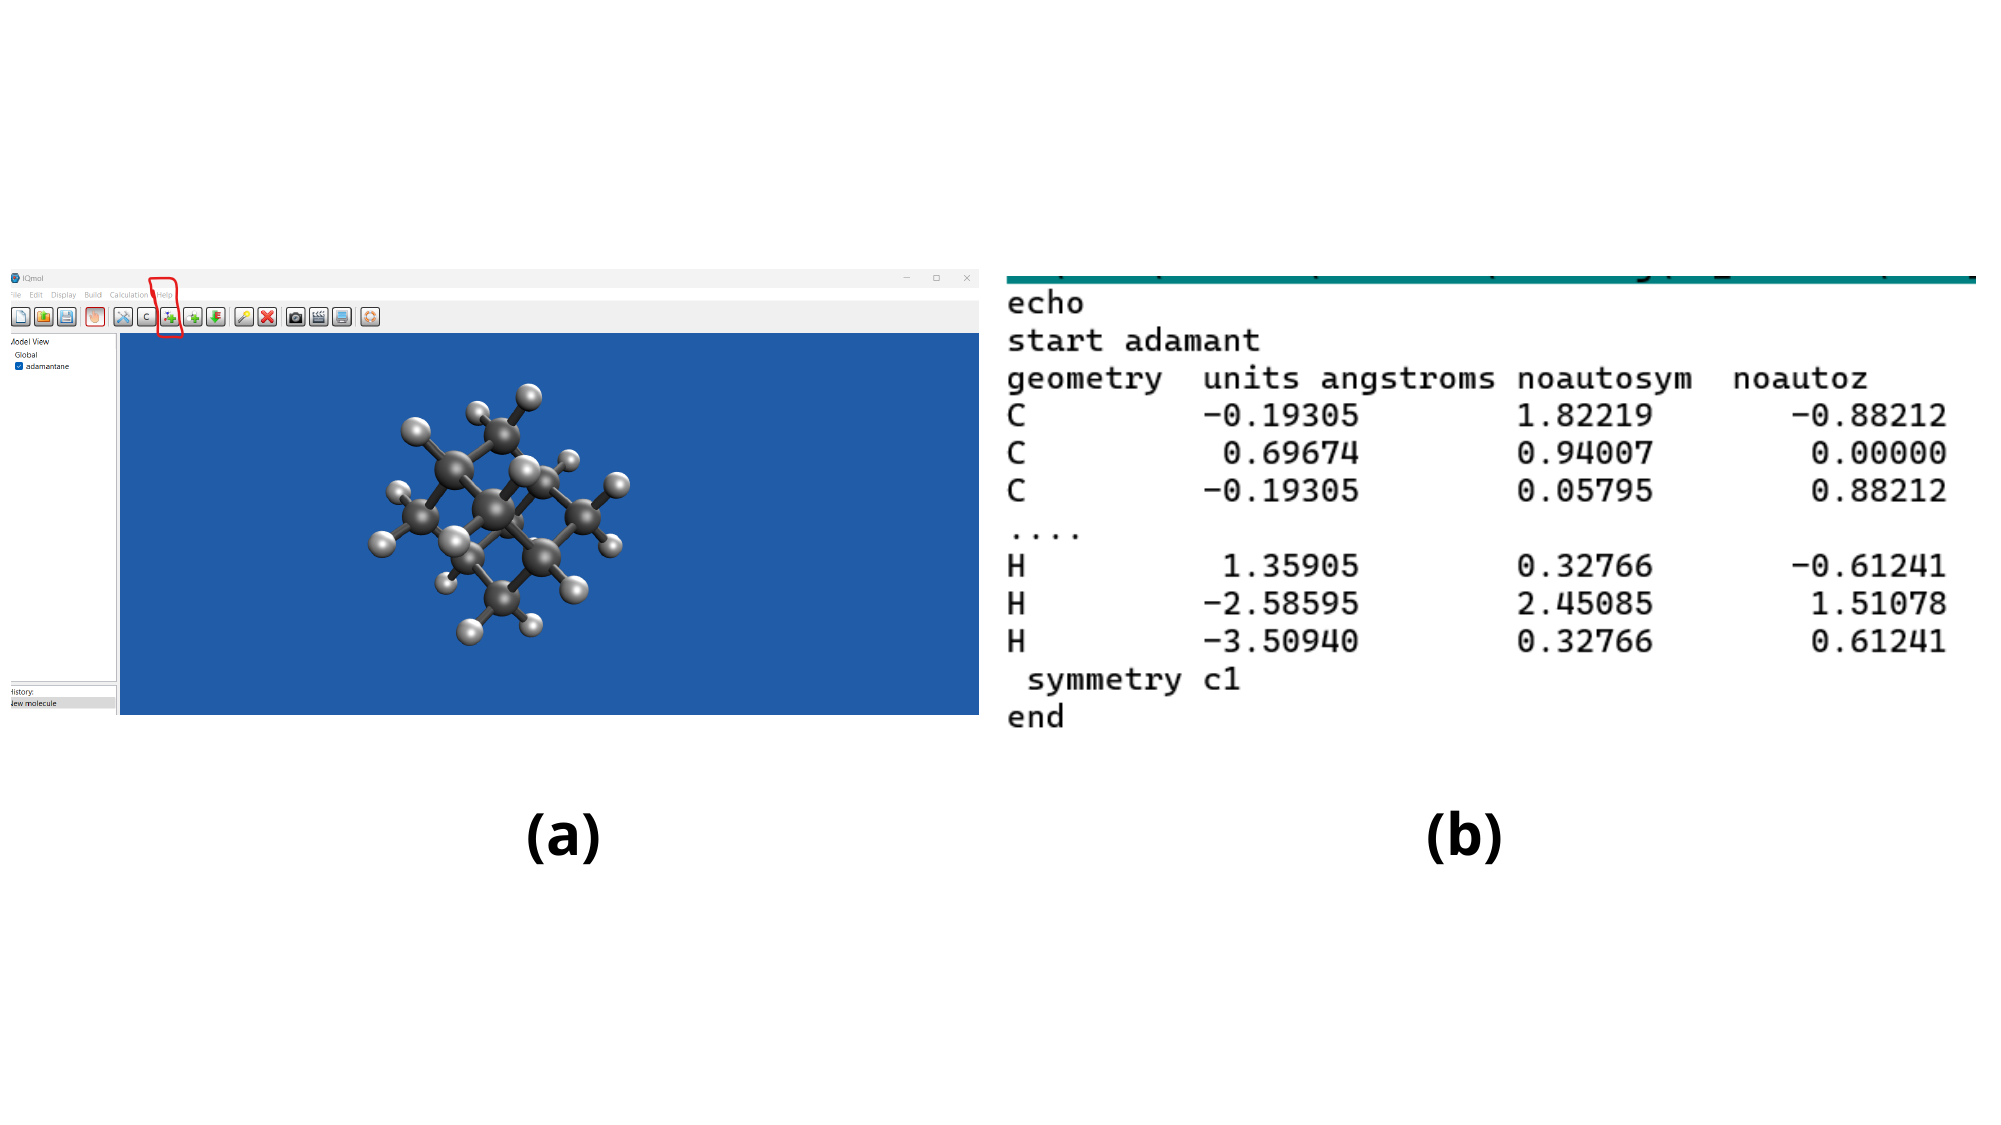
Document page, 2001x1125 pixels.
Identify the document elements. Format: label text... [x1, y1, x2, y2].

picture [999, 276, 1977, 762]
picture [10, 268, 979, 716]
text_box (a) (b) [511, 789, 1518, 875]
